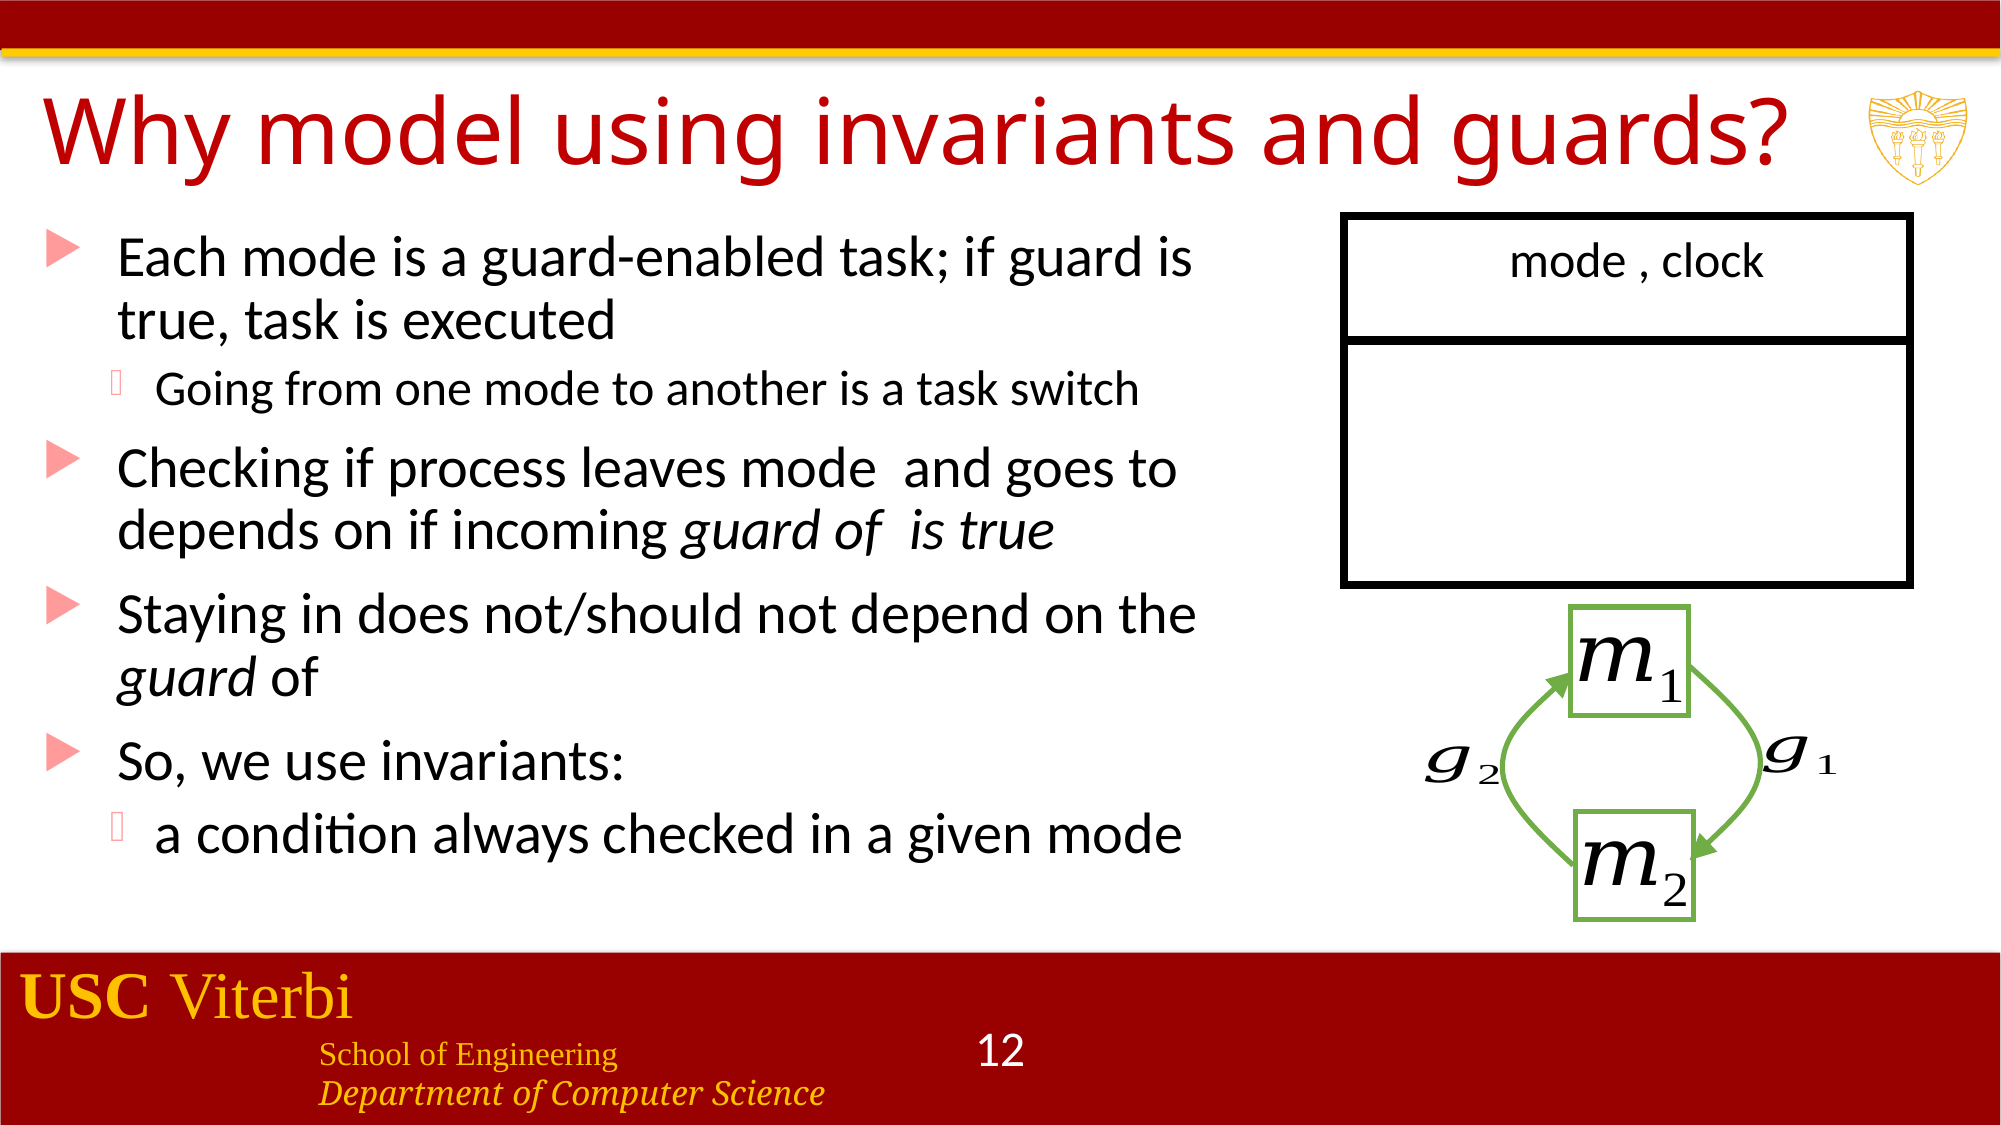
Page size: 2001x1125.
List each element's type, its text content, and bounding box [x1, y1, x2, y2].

slide_number 12 [774, 1016, 1225, 1077]
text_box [1343, 215, 1926, 585]
picture [1836, 76, 2000, 199]
title Why model using invariants and guards? [27, 70, 1819, 199]
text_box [1422, 609, 1838, 917]
